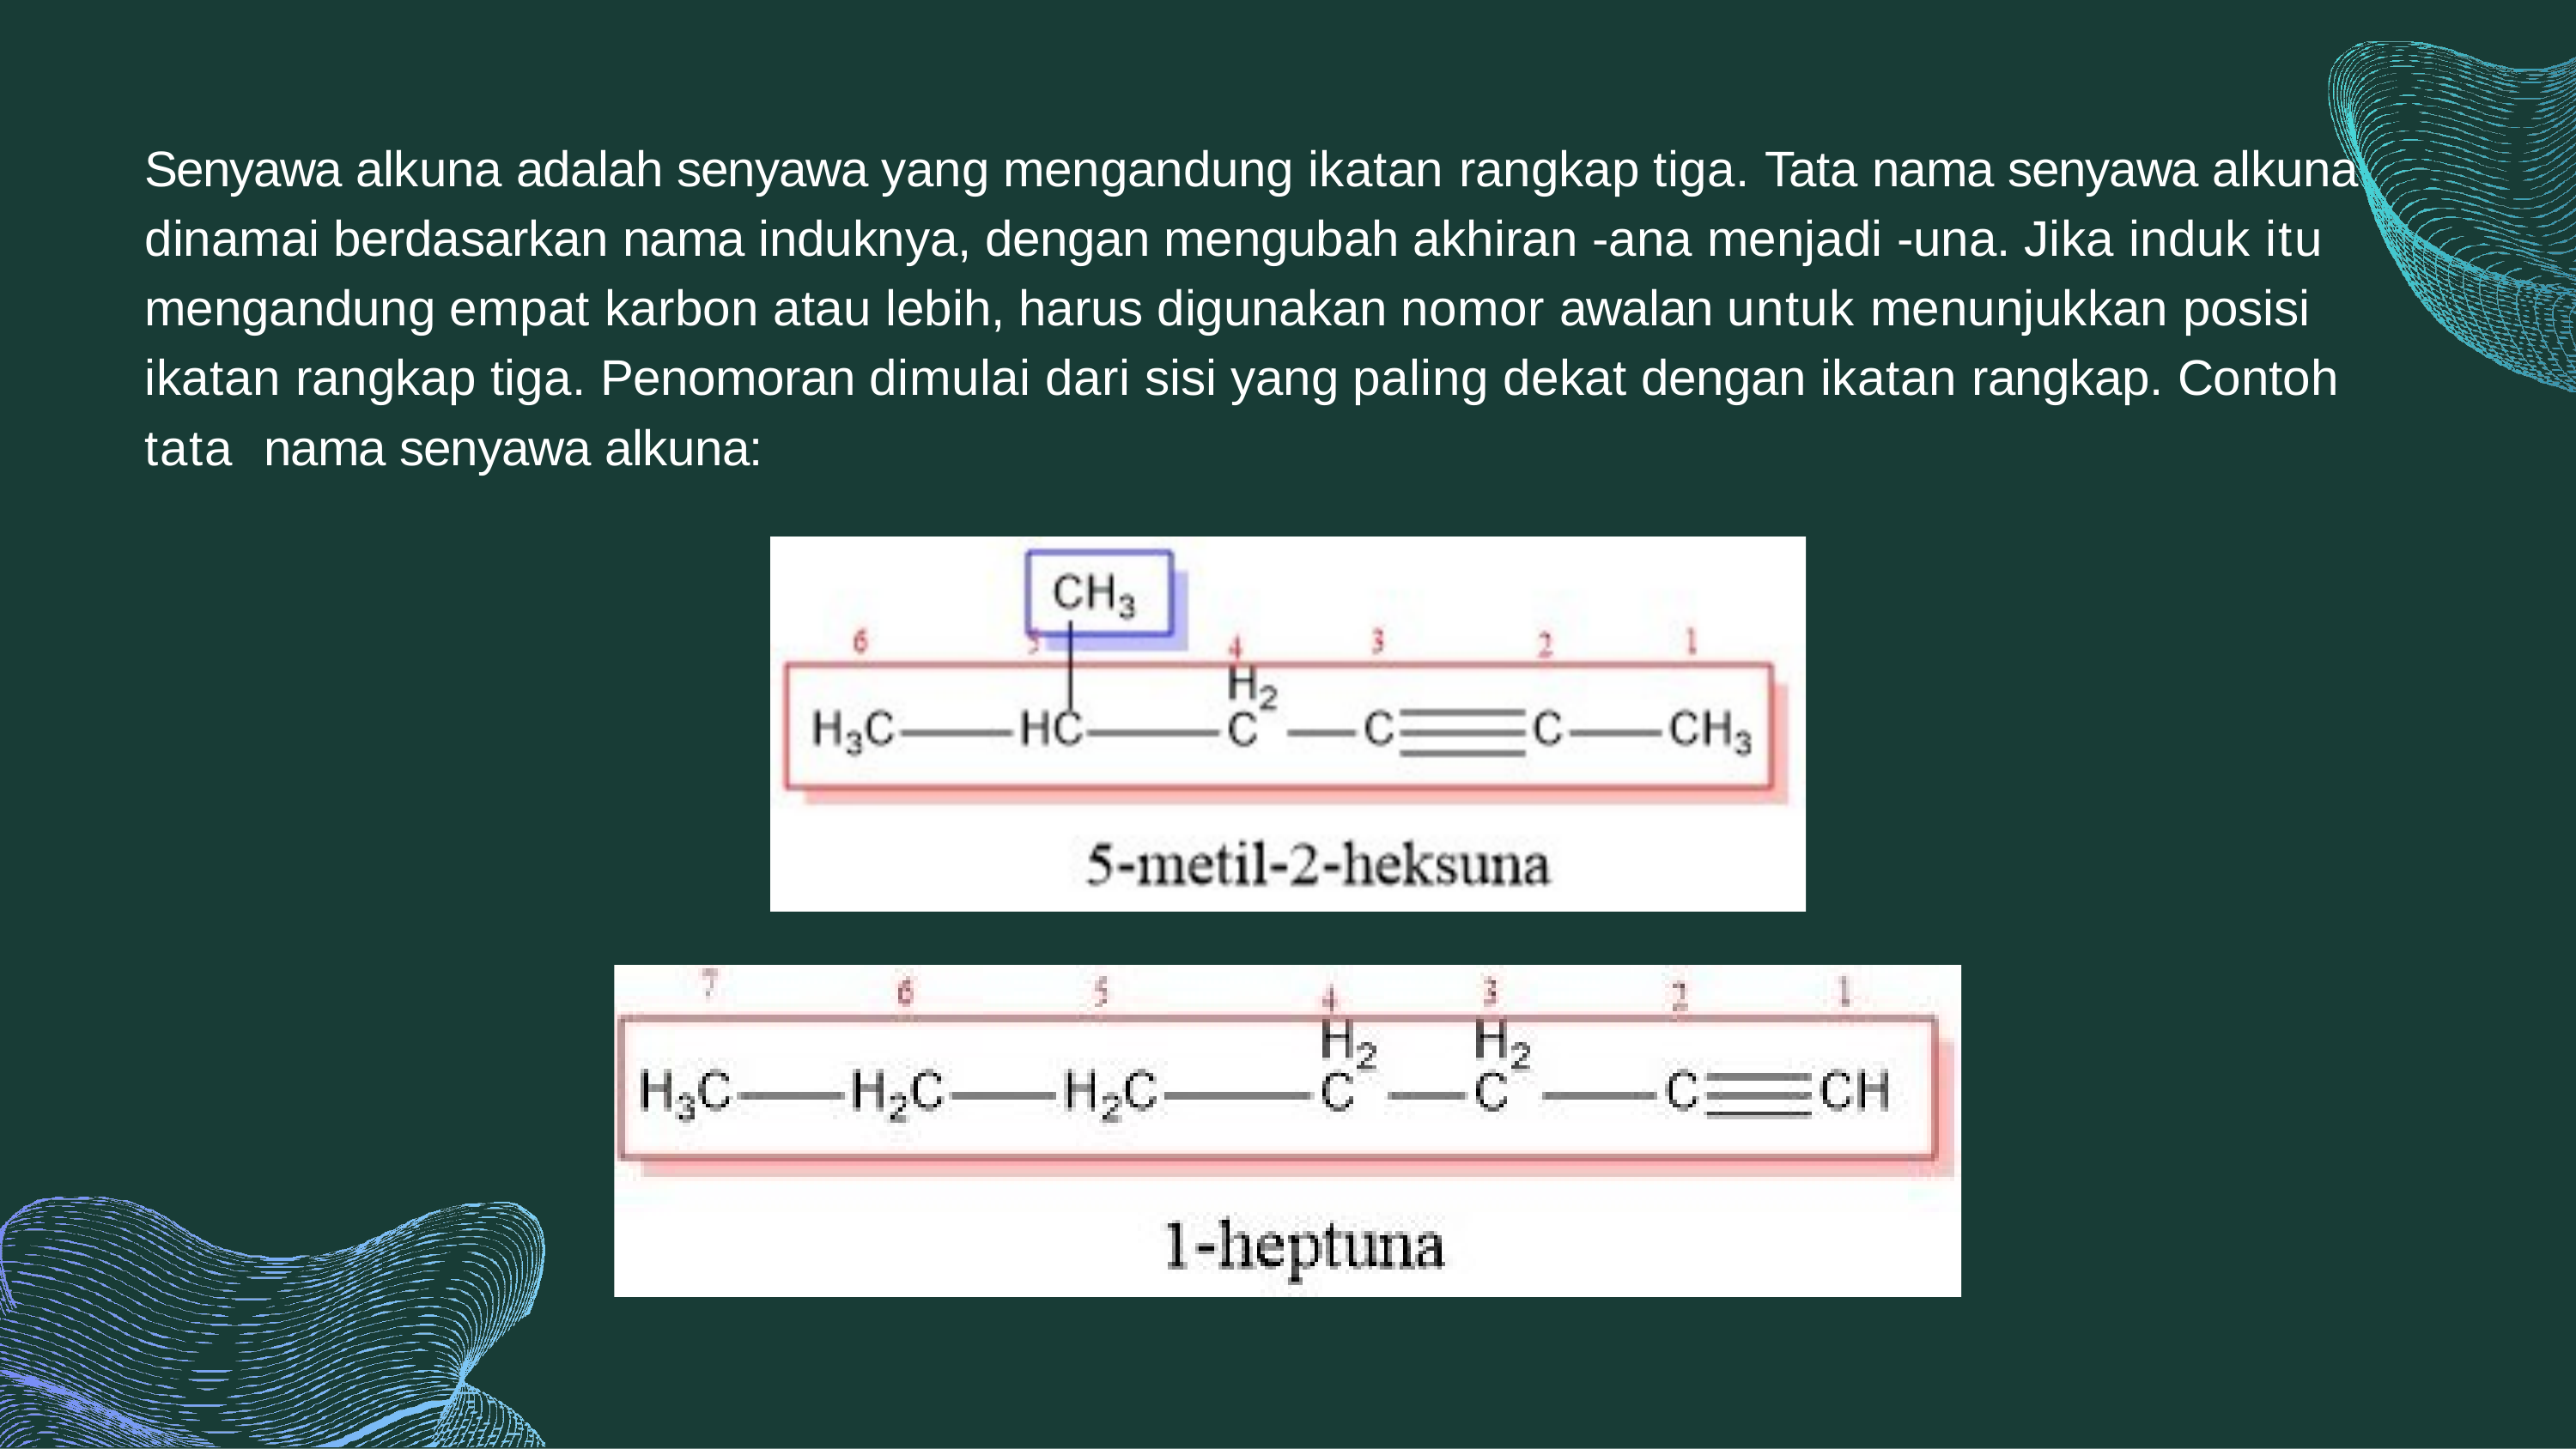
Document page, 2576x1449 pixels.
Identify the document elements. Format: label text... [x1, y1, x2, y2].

text_box [614, 965, 1962, 1297]
text_box [770, 537, 1807, 912]
title Senyawa alkuna adalah senyawa yang mengandung ikatan rangkap tiga. Tata nama senyawa alkuna dinamai berdasarkan nama induknya, dengan mengubah akhiran -ana menjadi -una. Jika induk itu mengandung empat karbon atau lebih, harus digunakan nomor awalan untuk menunjukkan posisi ikatan rangkap tiga. Penomoran dimulai dari sisi yang paling dekat dengan ikatan rangkap. Contoh tata nama senyawa alkuna: [143, 124, 2433, 476]
text_box [0, 1197, 546, 1447]
text_box [2328, 41, 2576, 392]
